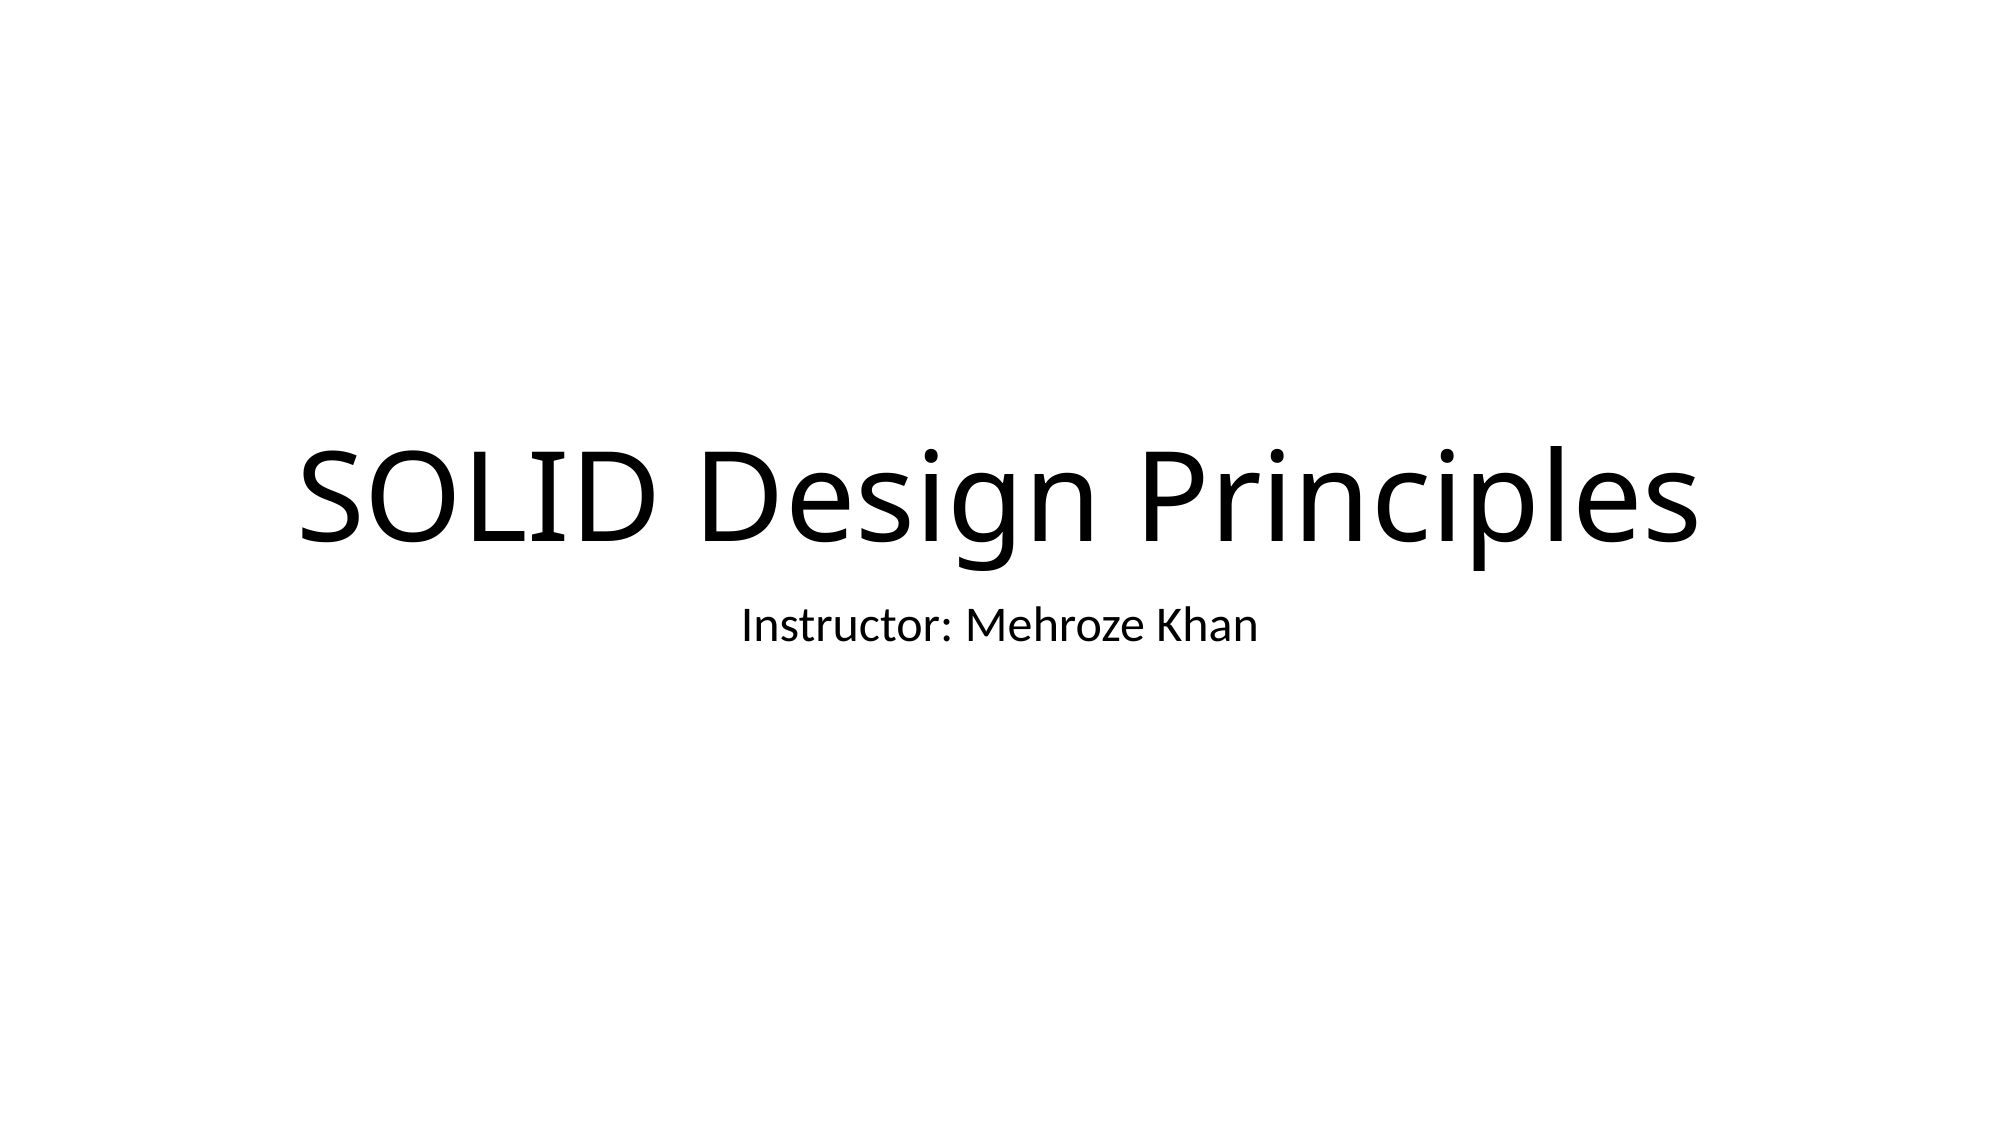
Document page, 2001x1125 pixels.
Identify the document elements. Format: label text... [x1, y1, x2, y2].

title SOLID Design Principles [249, 184, 1750, 576]
subtitle Instructor: Mehroze Khan [249, 590, 1750, 863]
